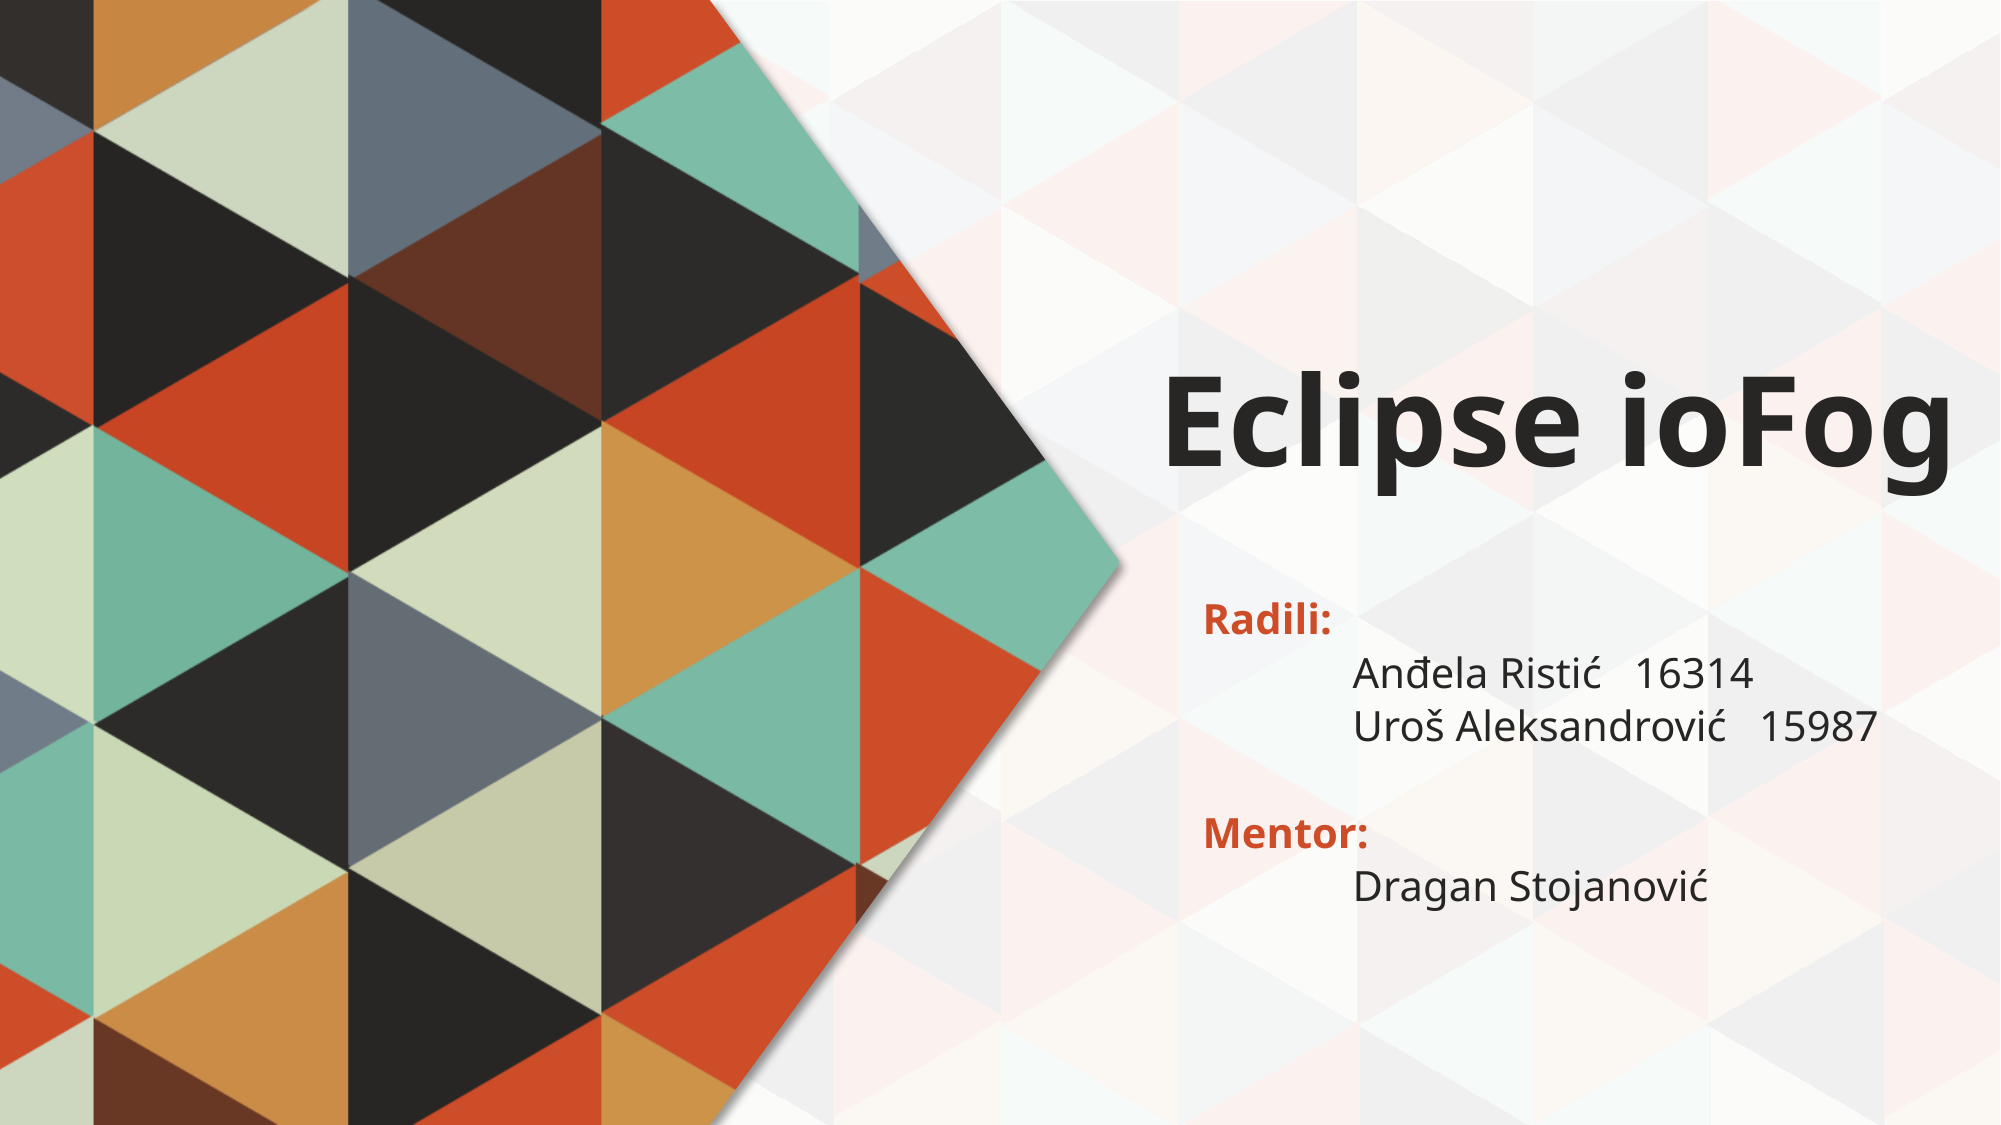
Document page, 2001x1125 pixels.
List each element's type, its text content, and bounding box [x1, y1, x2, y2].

picture [0, 0, 2001, 1125]
text_box Eclipse ioFog [1119, 334, 1974, 499]
text_box Radili: Anđela Ristić 16314 Uroš Aleksandrović 15987 Mentor: Dragan Stojanović [1202, 598, 1974, 911]
